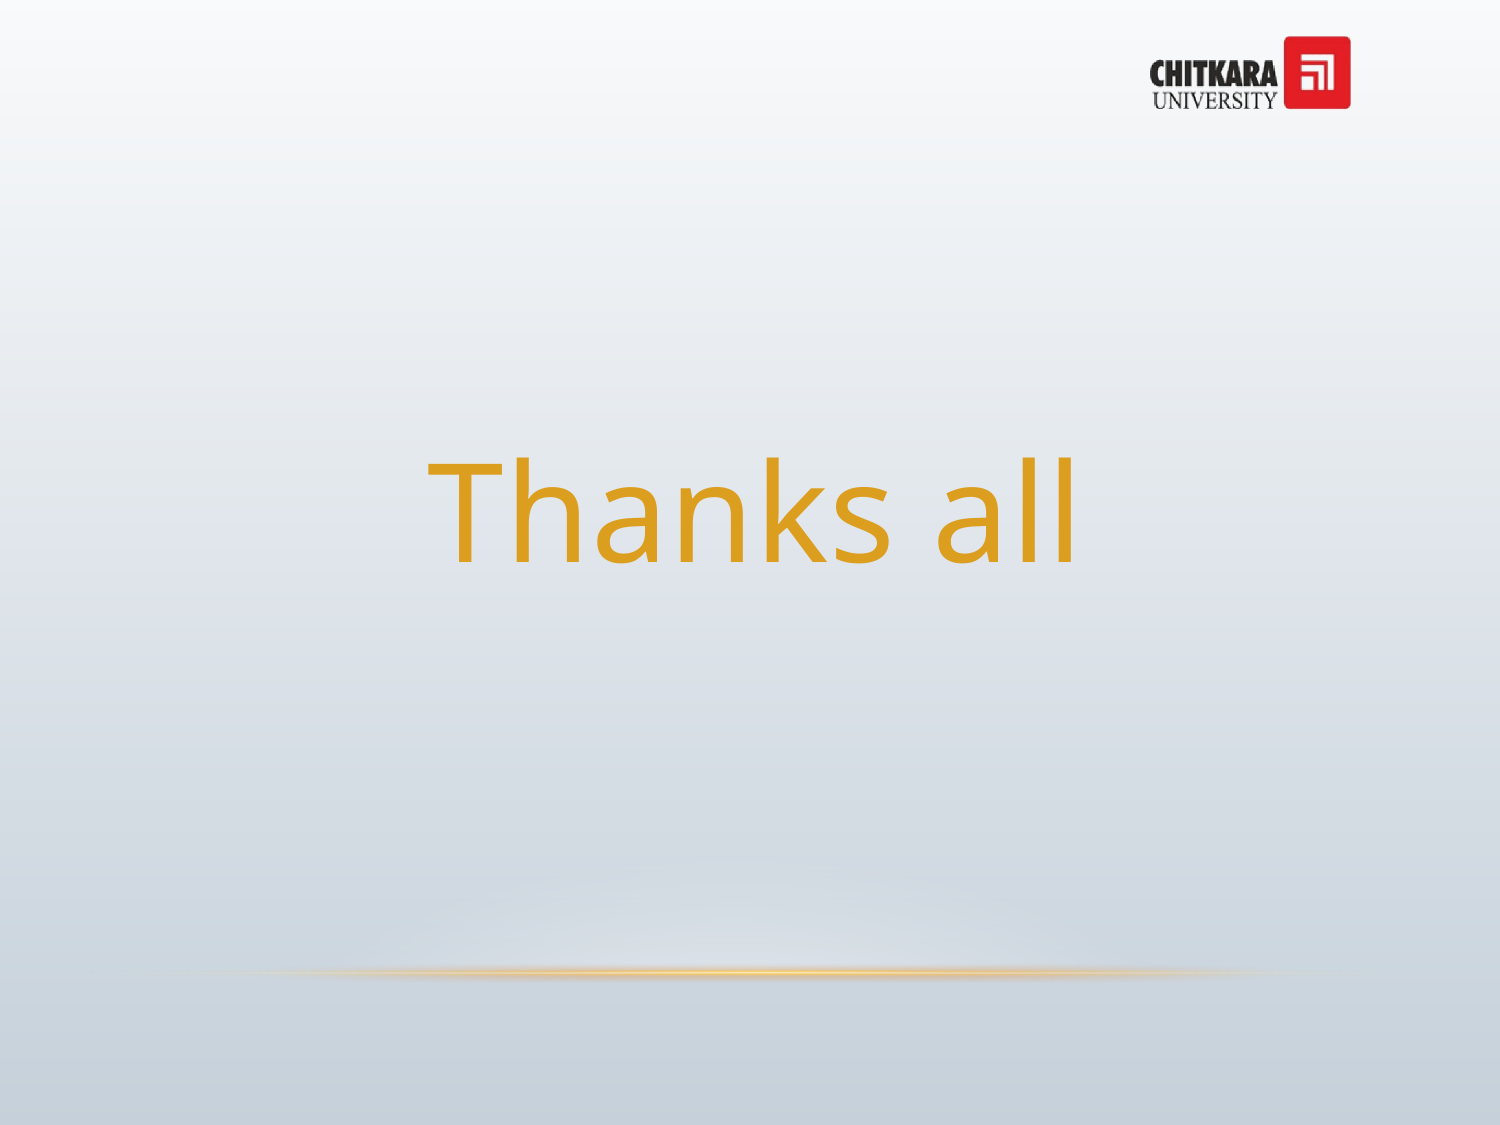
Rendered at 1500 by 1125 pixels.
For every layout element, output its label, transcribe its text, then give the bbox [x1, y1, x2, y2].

picture [0, 0, 1500, 1125]
title Thanks all [112, 338, 1400, 598]
